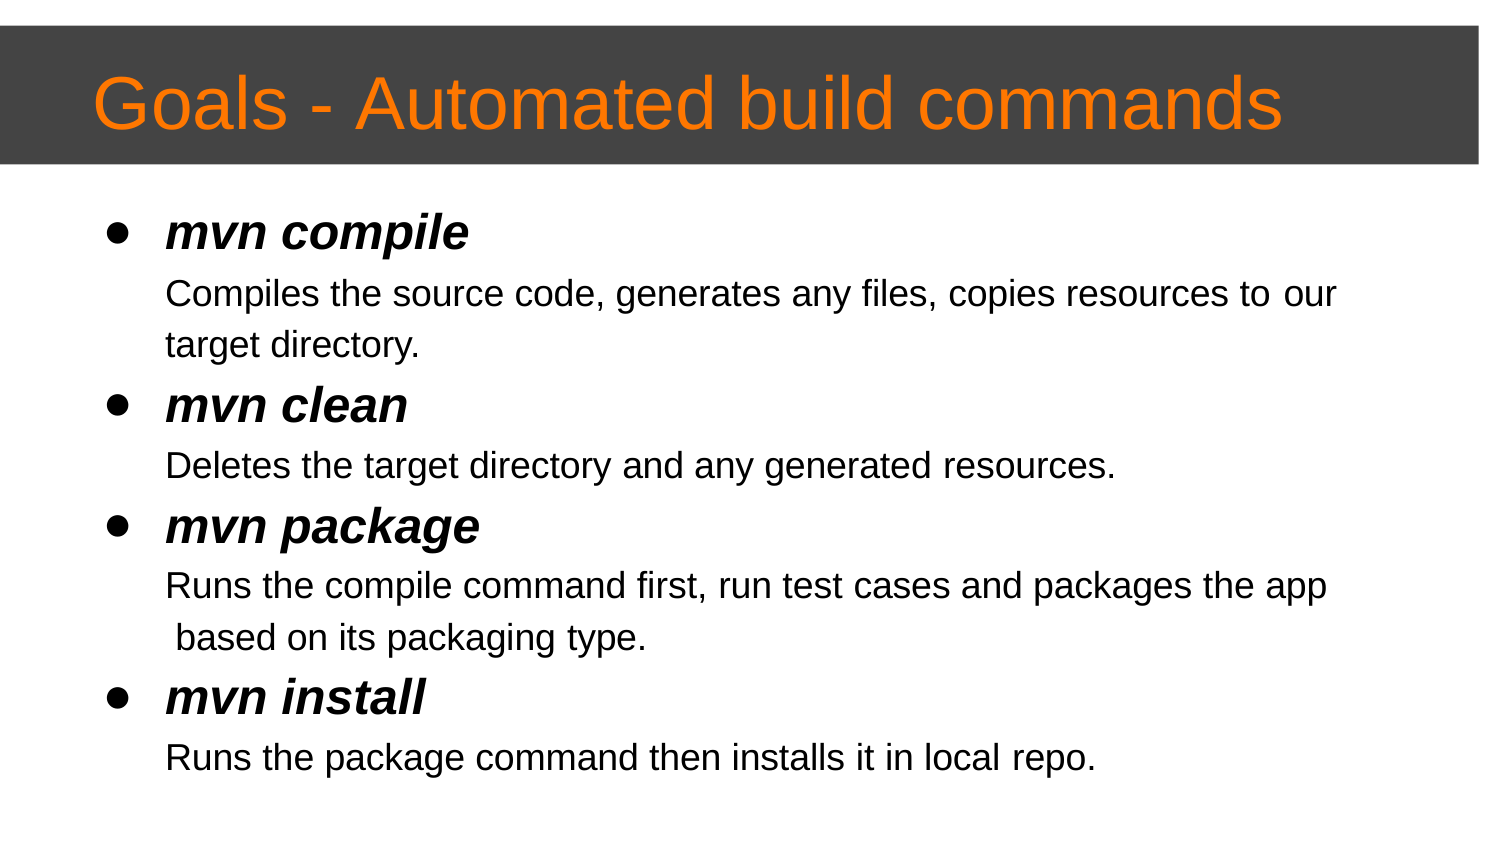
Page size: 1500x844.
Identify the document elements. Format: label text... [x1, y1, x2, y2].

title Goals - Automated build commands [90, 52, 1287, 196]
text_box mvn compile Compiles the source code, generates any files, copies resources to our target directory. mvn clean Deletes the target directory and any generated resources. mvn package Runs the compile command first, run test cases and packages the app based on its packaging type. mvn install Runs the package command then installs it in local repo. [100, 186, 1346, 779]
